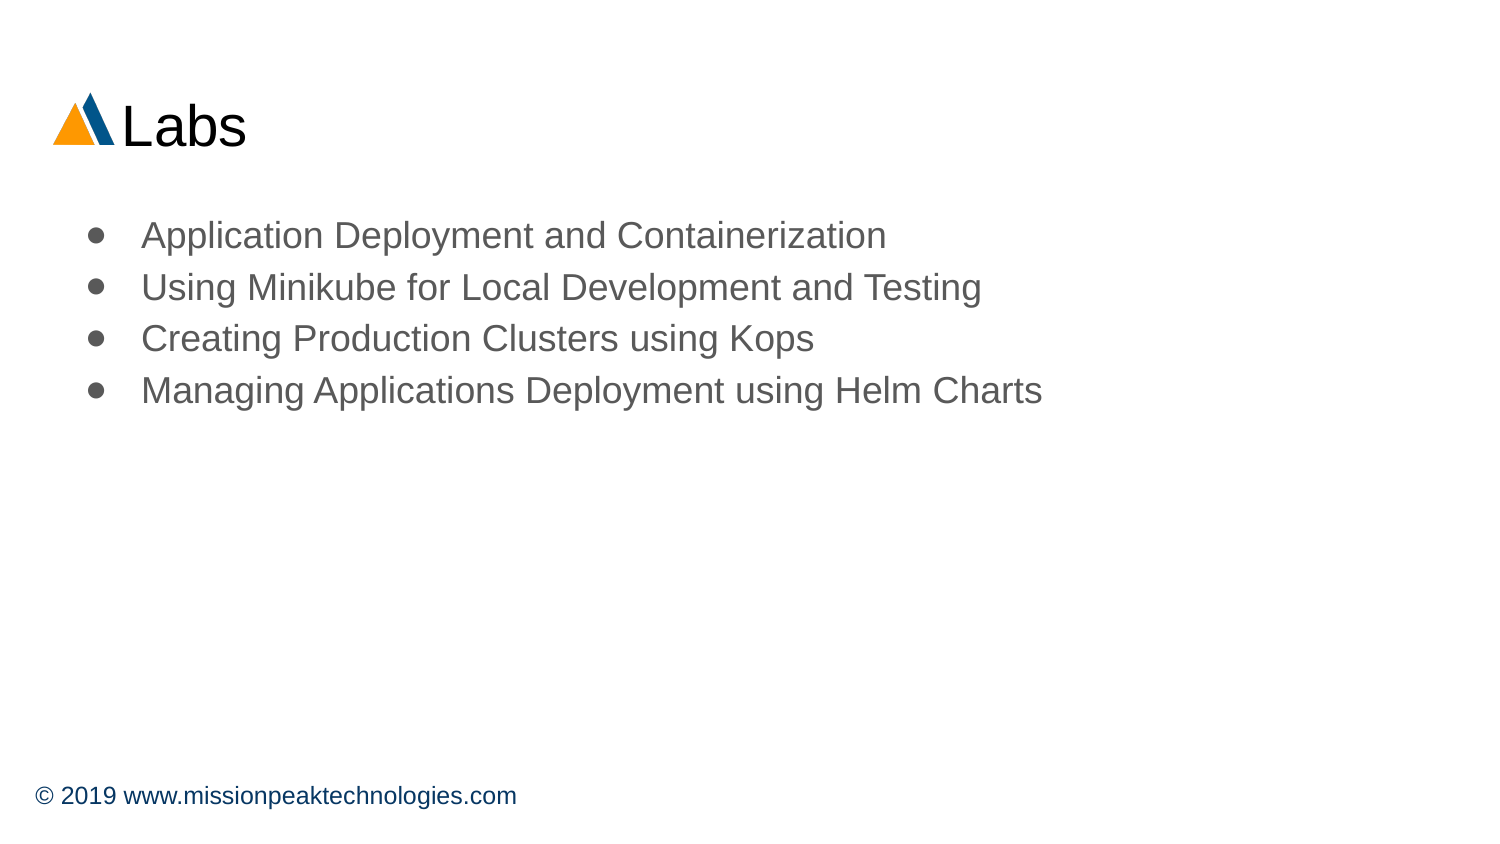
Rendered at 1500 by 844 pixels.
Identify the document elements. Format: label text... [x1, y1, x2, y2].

title Labs [106, 72, 1449, 167]
picture [51, 87, 106, 153]
list Application Deployment and Containerization Using Minikube for Local Development and Testing Creating Production Clusters using Kops Managing Applications Deployment using Helm Charts [51, 189, 1449, 750]
